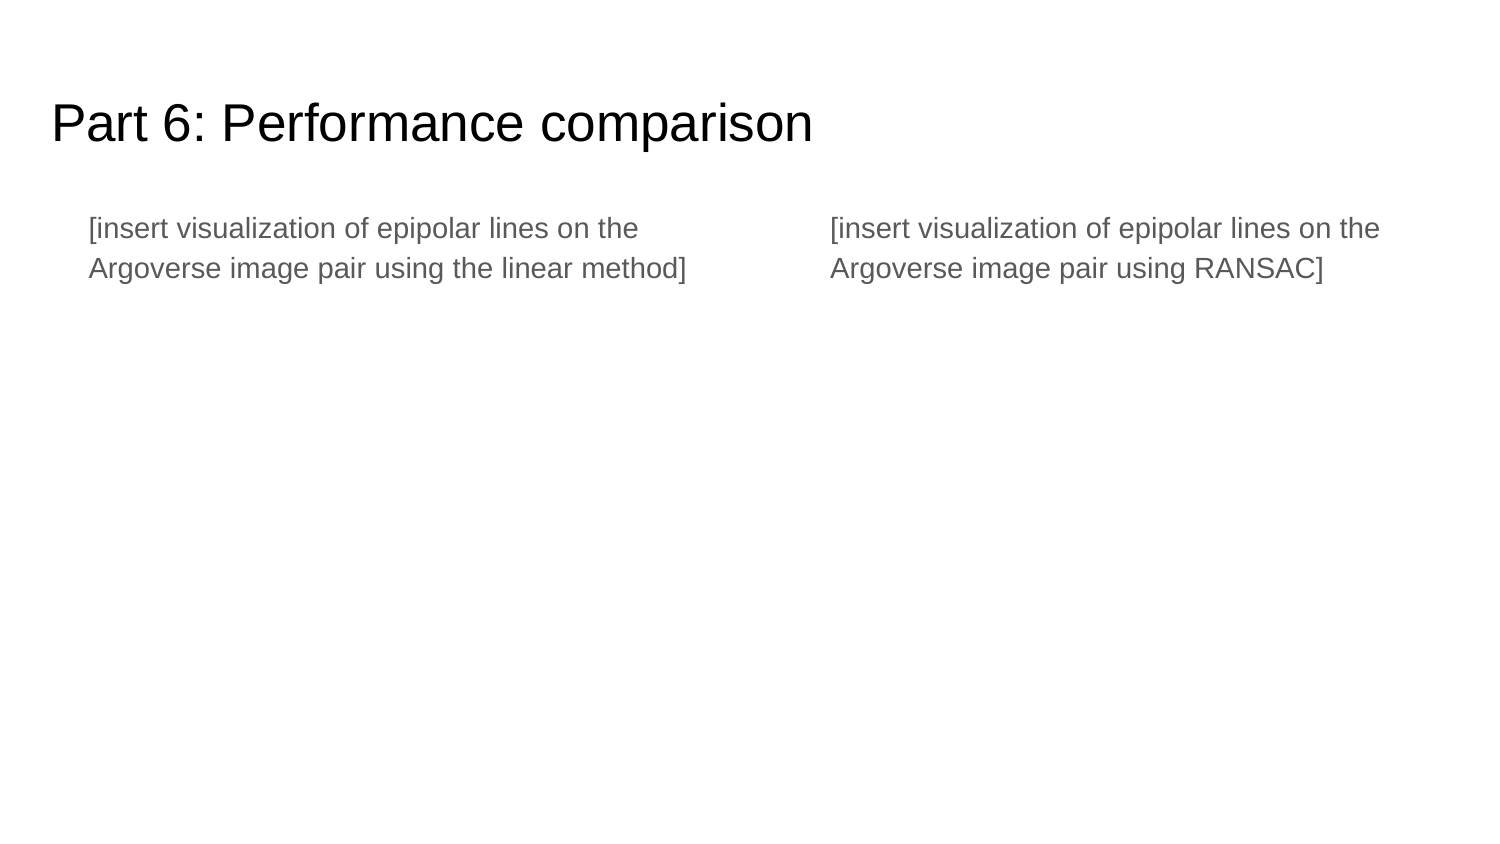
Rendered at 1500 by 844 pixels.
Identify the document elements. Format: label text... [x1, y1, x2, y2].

title Part 6: Performance comparison [51, 72, 1449, 167]
list [insert visualization of epipolar lines on the Argoverse image pair using the linear method] [51, 189, 708, 750]
list [insert visualization of epipolar lines on the Argoverse image pair using RANSAC] [792, 189, 1449, 750]
